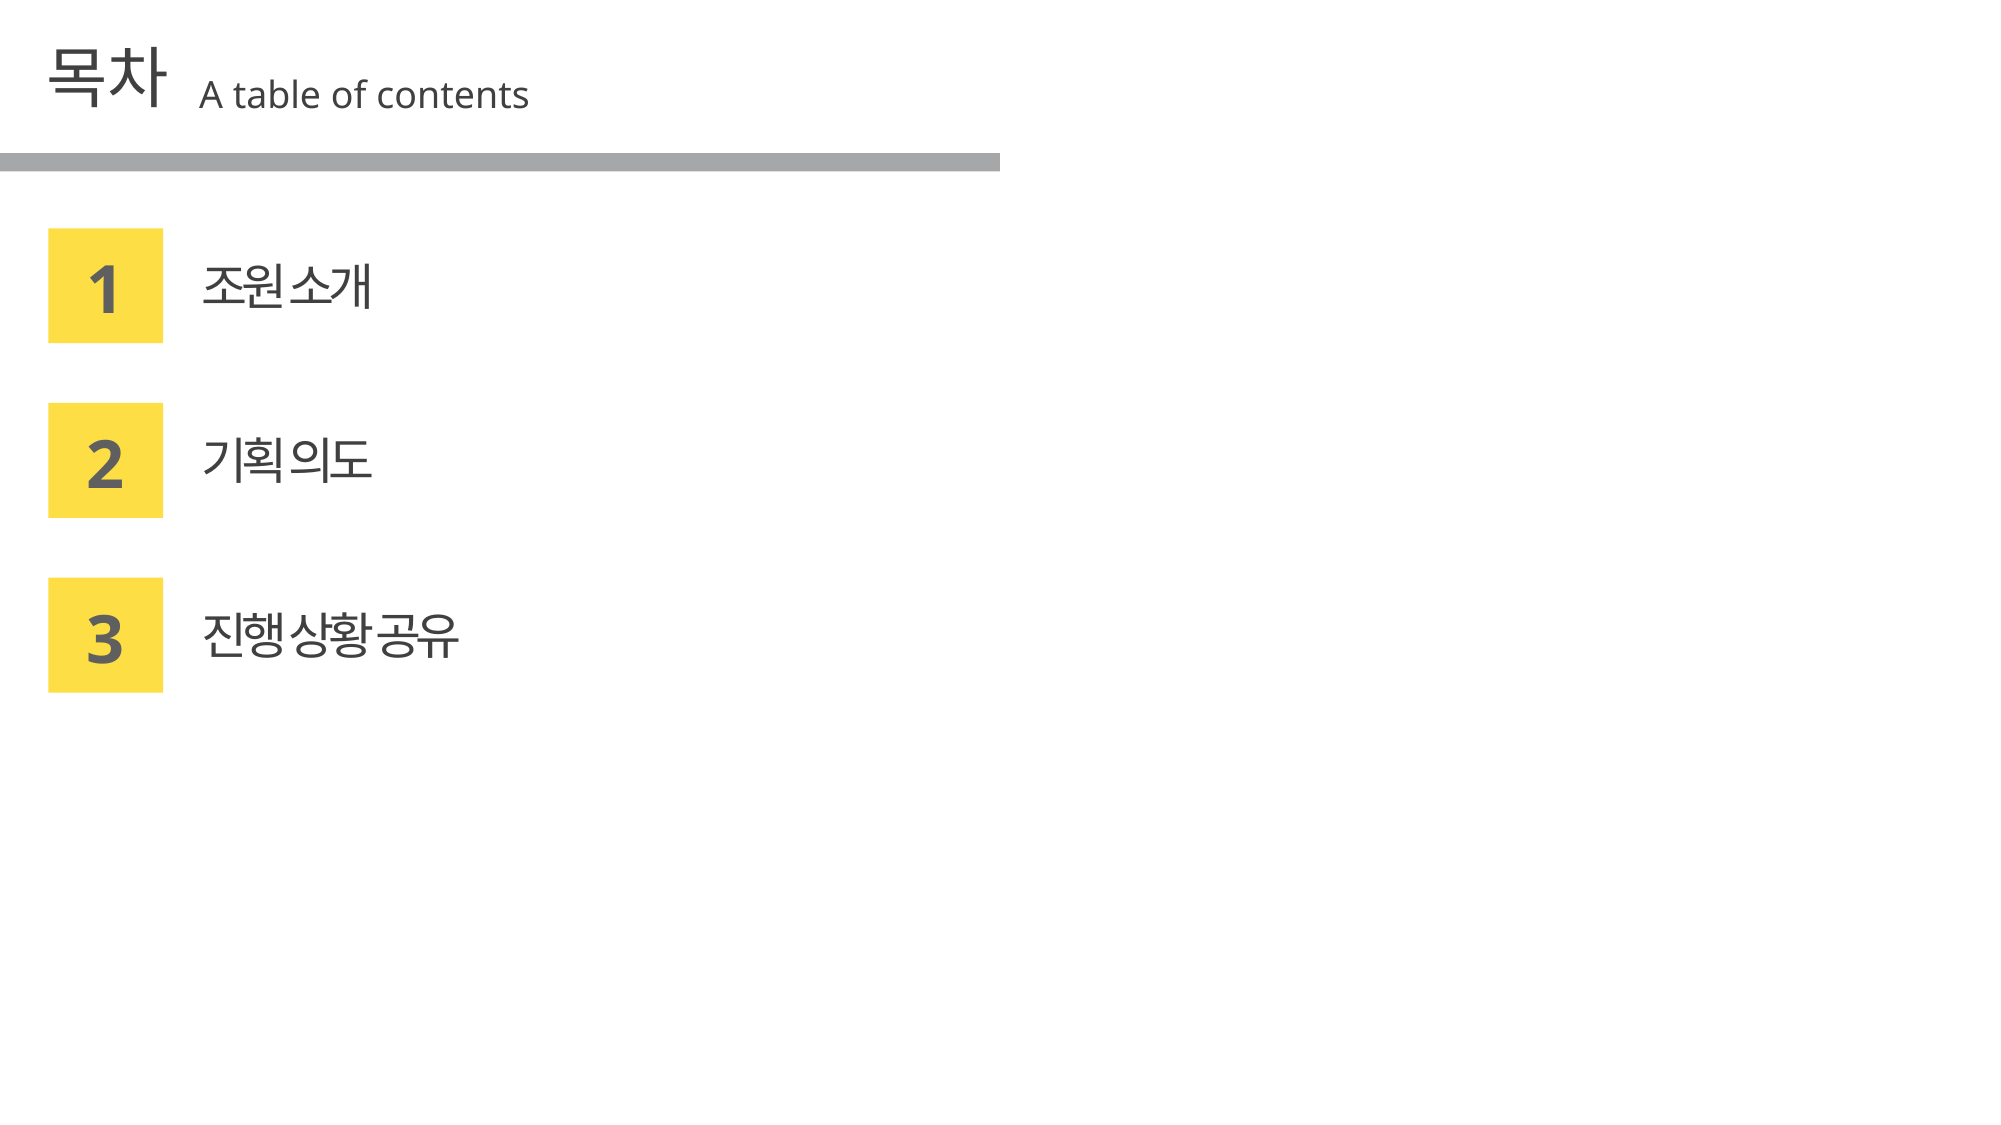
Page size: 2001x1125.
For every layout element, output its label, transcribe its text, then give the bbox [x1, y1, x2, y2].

text_box 목차 [31, 28, 185, 124]
text_box A table of contents [184, 63, 716, 124]
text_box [48, 228, 600, 344]
text_box [0, 152, 1001, 173]
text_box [48, 577, 600, 693]
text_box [48, 402, 600, 518]
